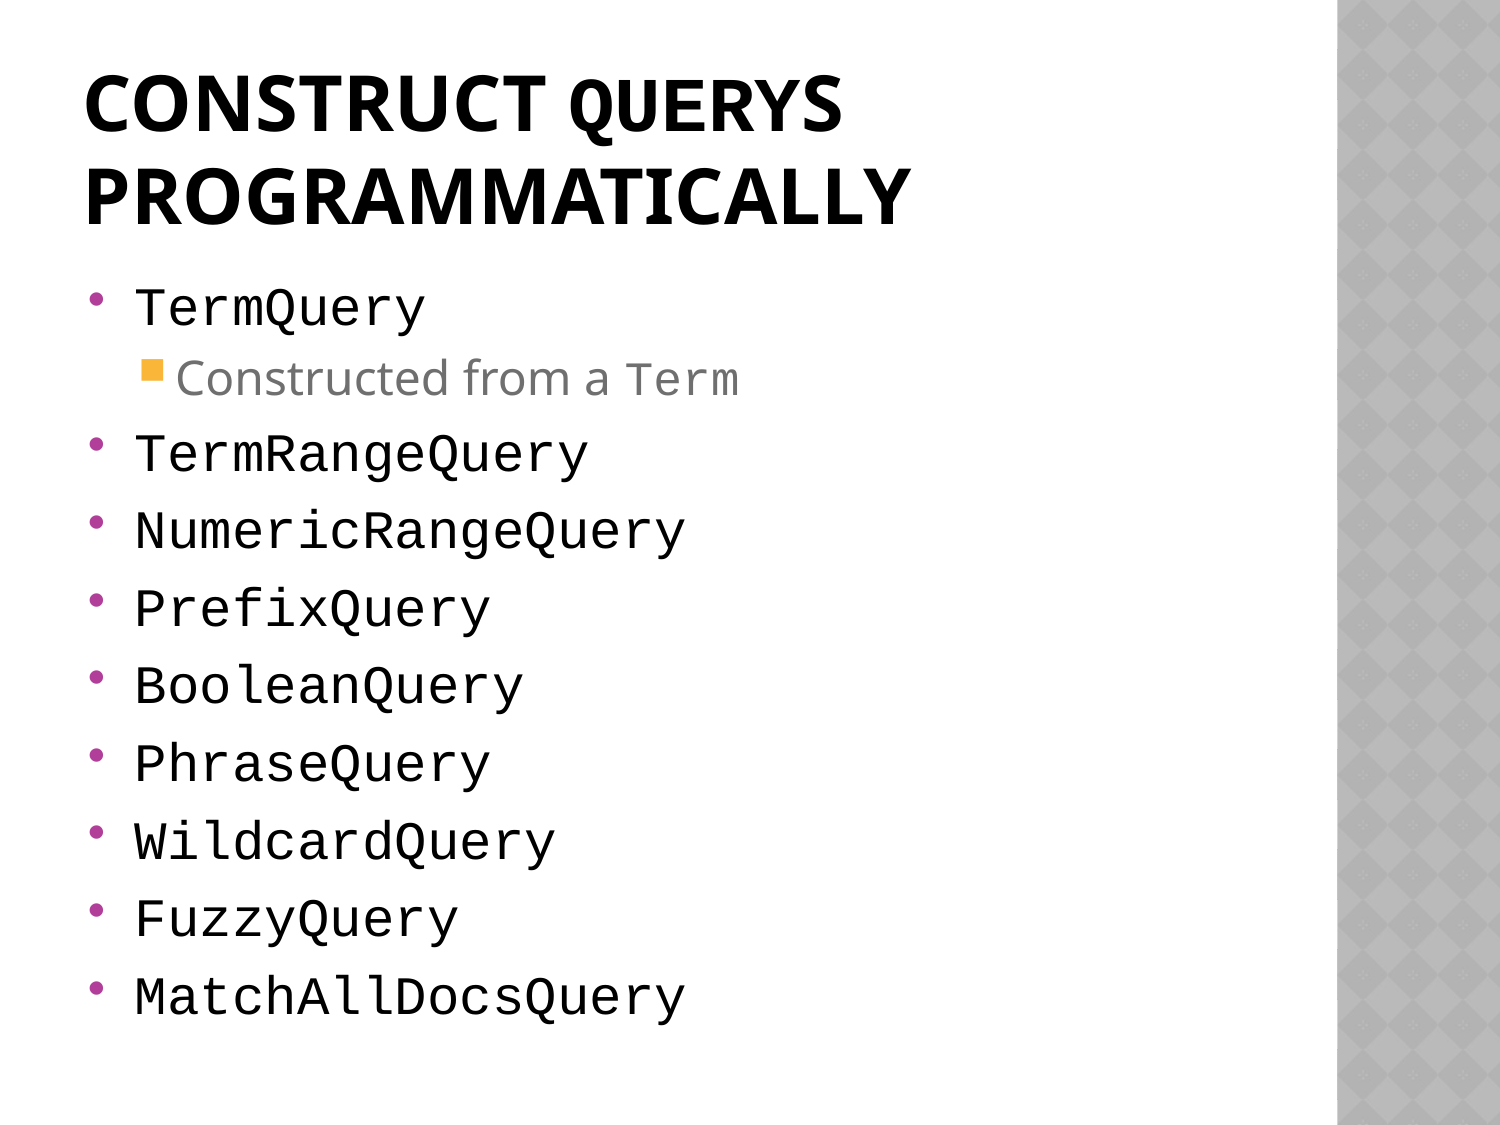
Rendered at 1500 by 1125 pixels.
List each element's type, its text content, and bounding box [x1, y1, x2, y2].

title Construct Querys programmatically [75, 52, 1263, 240]
list TermQuery Constructed from a Term TermRangeQuery NumericRangeQuery PrefixQuery BooleanQuery PhraseQuery WildcardQuery FuzzyQuery MatchAllDocsQuery [75, 264, 1263, 1059]
